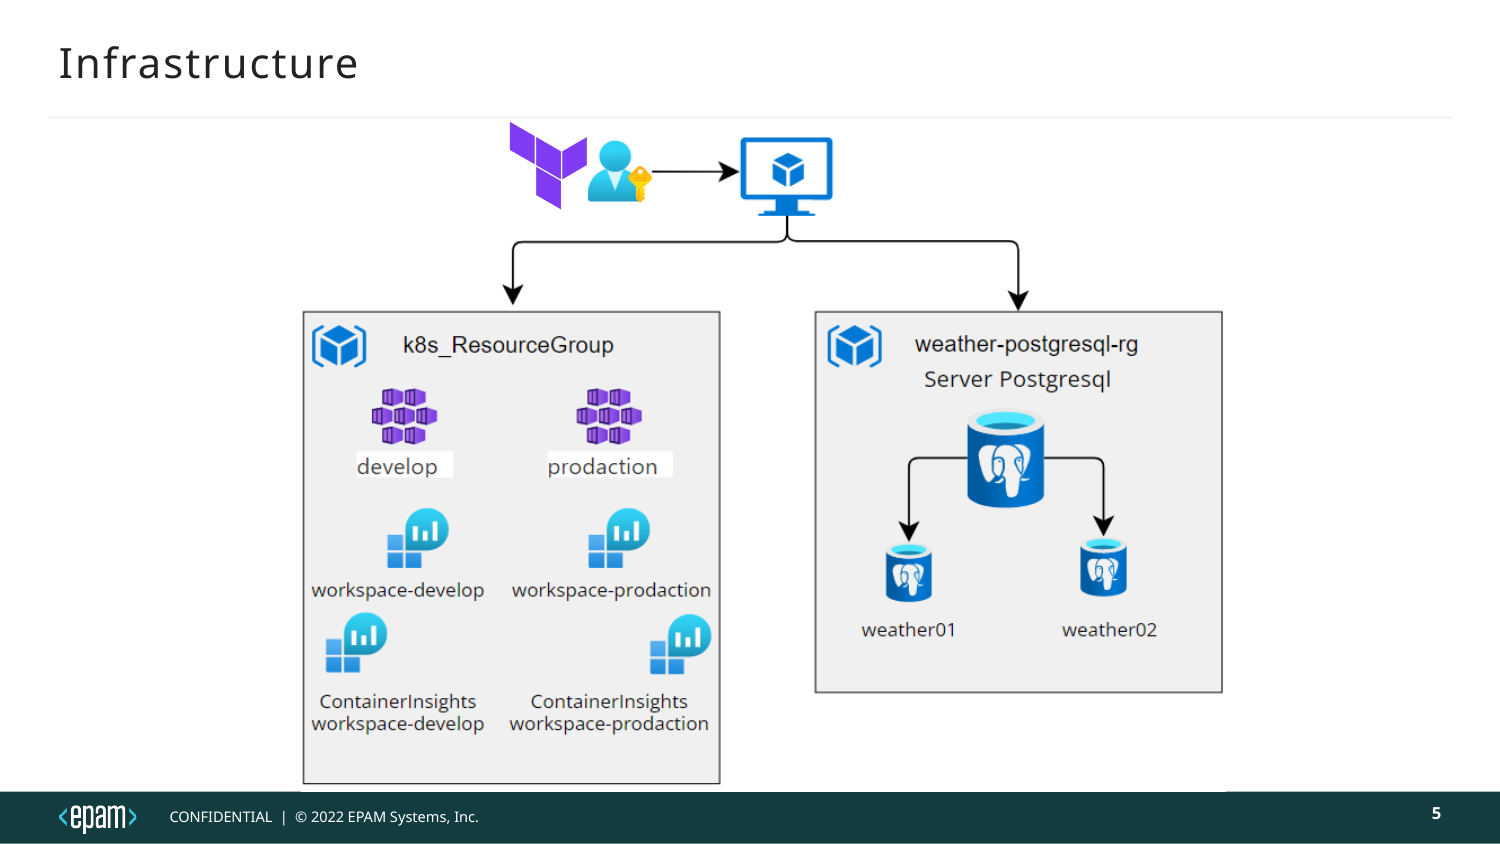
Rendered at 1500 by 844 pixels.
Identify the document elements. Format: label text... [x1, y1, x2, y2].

title Infrastructure [58, 37, 1442, 87]
slide_number 5 [1216, 791, 1442, 844]
picture [301, 121, 1226, 792]
